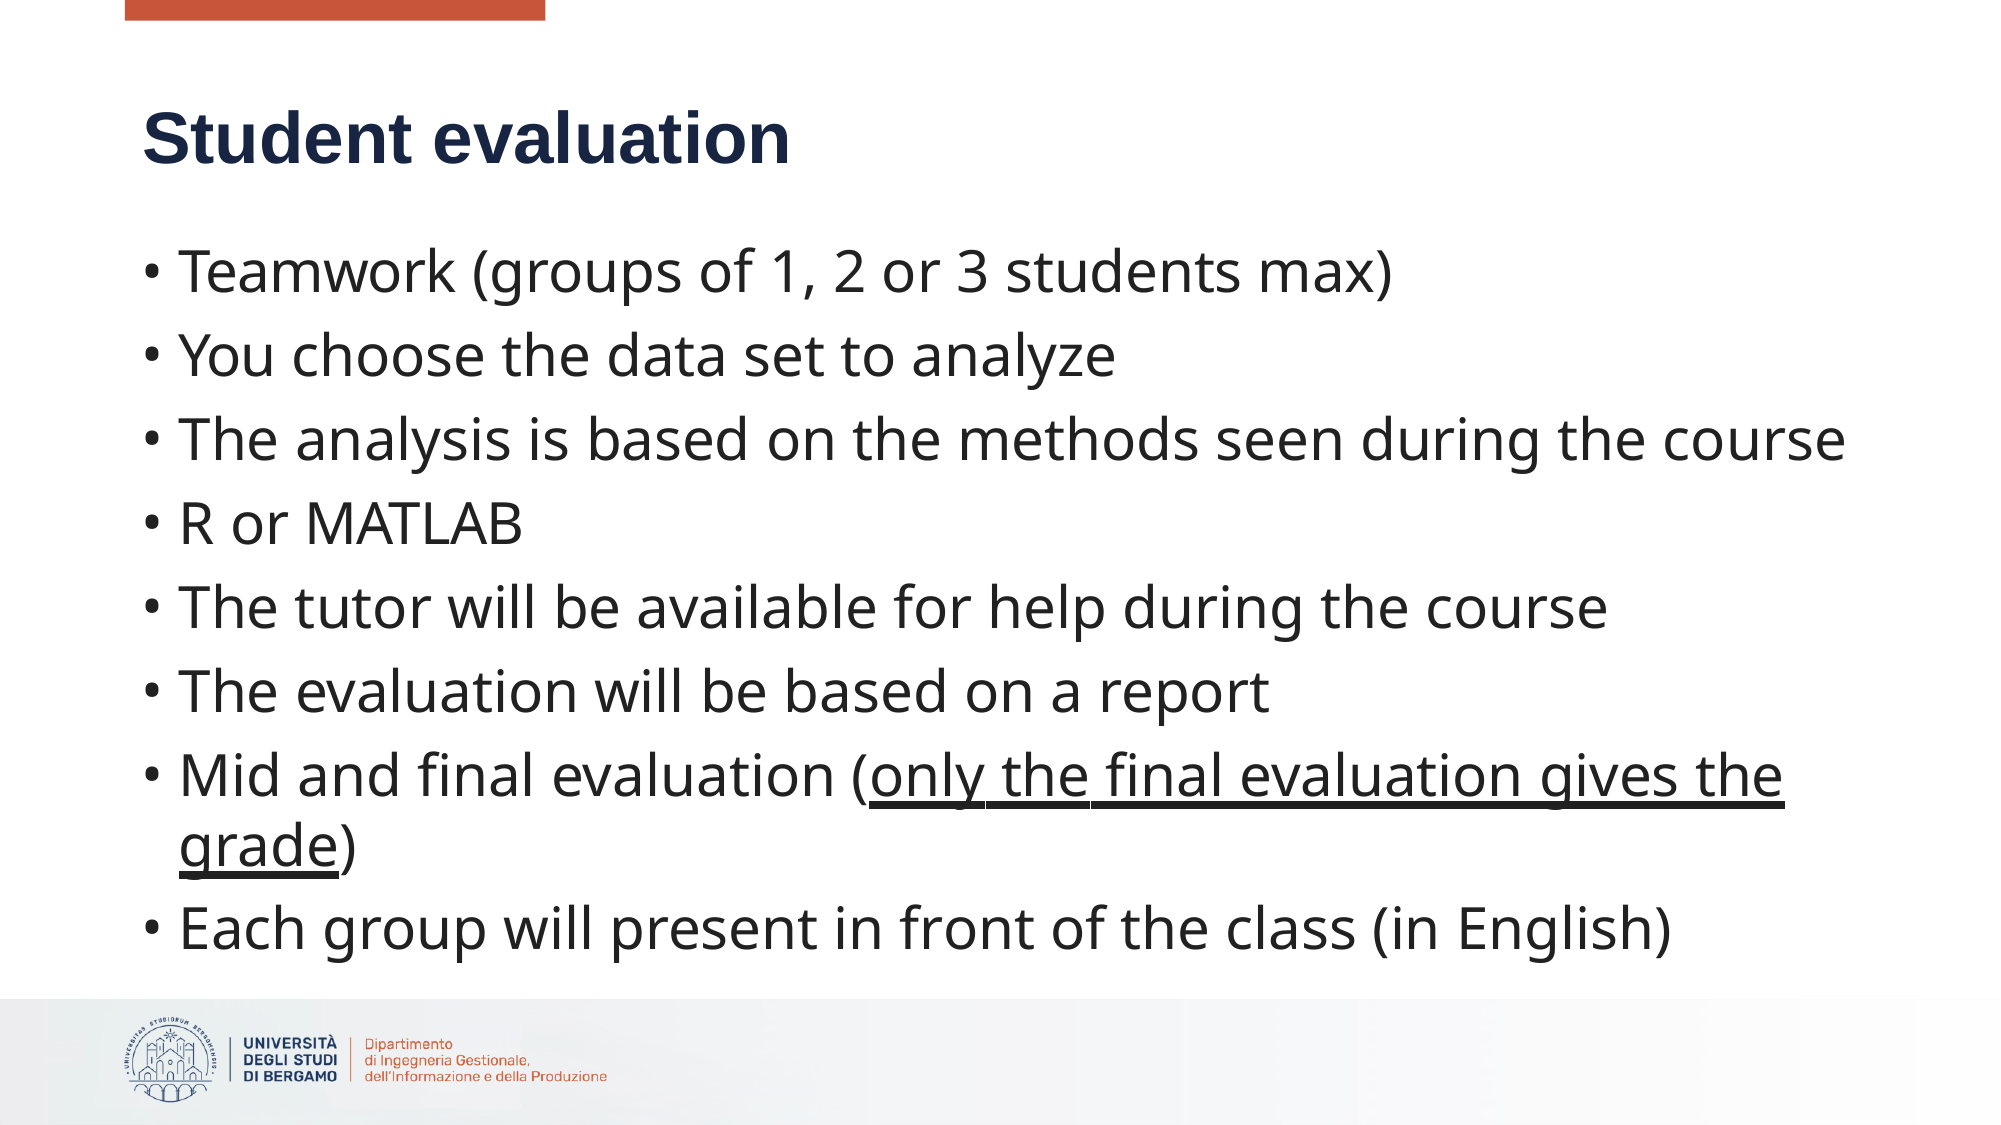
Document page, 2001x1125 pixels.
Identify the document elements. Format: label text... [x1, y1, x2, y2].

title Student evaluation [140, 88, 797, 279]
text_box Teamwork (groups of 1, 2 or 3 students max) You choose the data set to analyze The analysis is based on the methods seen during the course R or MATLAB The tutor will be available for help during the course The evaluation will be based on a report Mid and final evaluation (only the final evaluation gives the grade) Each group will present in front of the class (in English) [139, 218, 1878, 962]
picture [0, 999, 2000, 1125]
